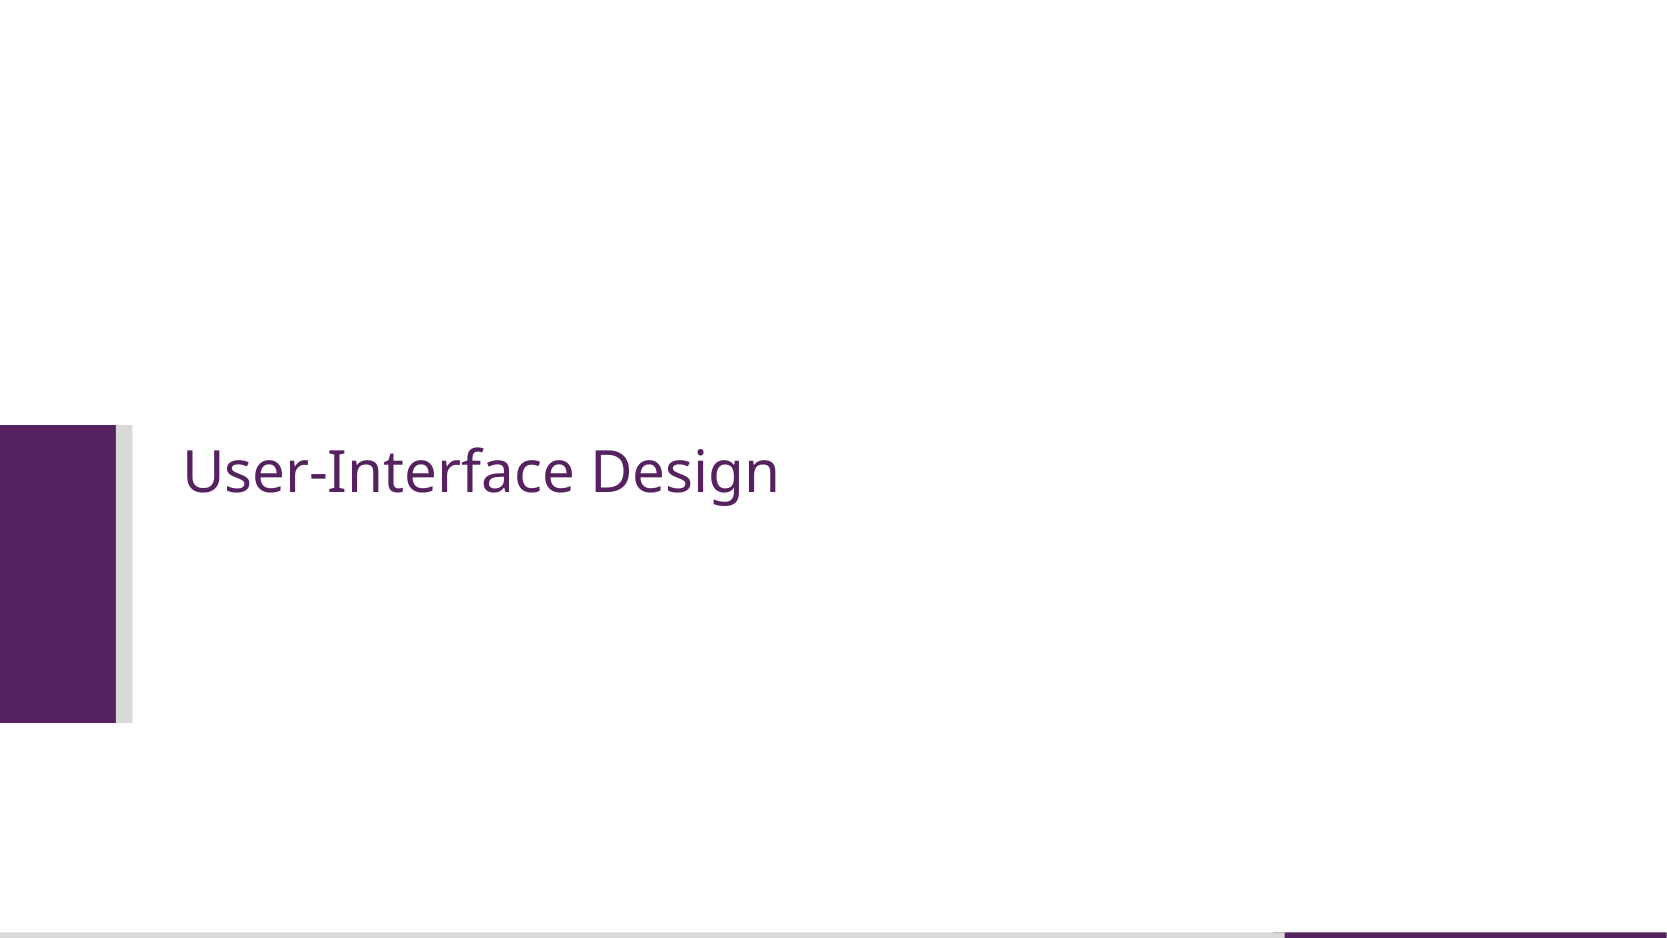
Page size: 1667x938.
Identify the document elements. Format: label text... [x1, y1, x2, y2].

title User-Interface Design [167, 427, 1195, 576]
